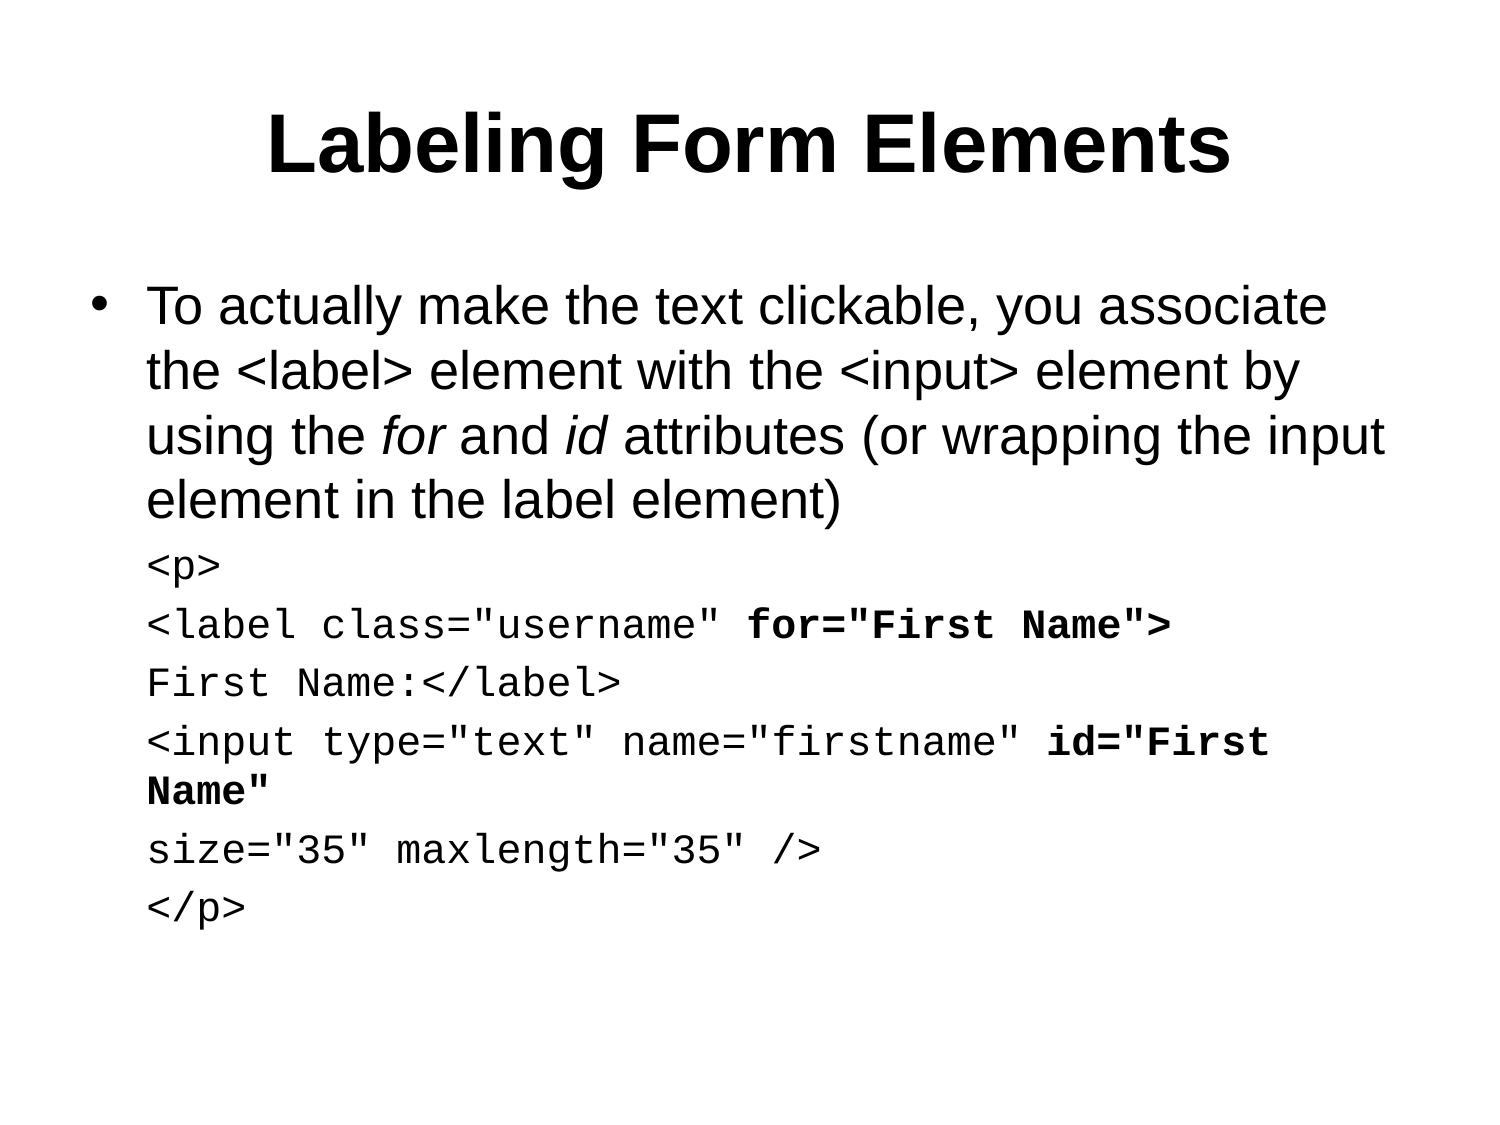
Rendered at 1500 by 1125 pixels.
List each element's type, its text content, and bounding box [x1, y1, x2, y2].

title Labeling Form Elements [75, 45, 1425, 233]
list To actually make the text clickable, you associate the <label> element with the <input> element by using the for and id attributes (or wrapping the input element in the label element) <p> <label class="username" for="First Name"> First Name:</label> <input type="text" name="firstname" id="First Name" size="35" maxlength="35" /> </p> [75, 262, 1425, 1005]
